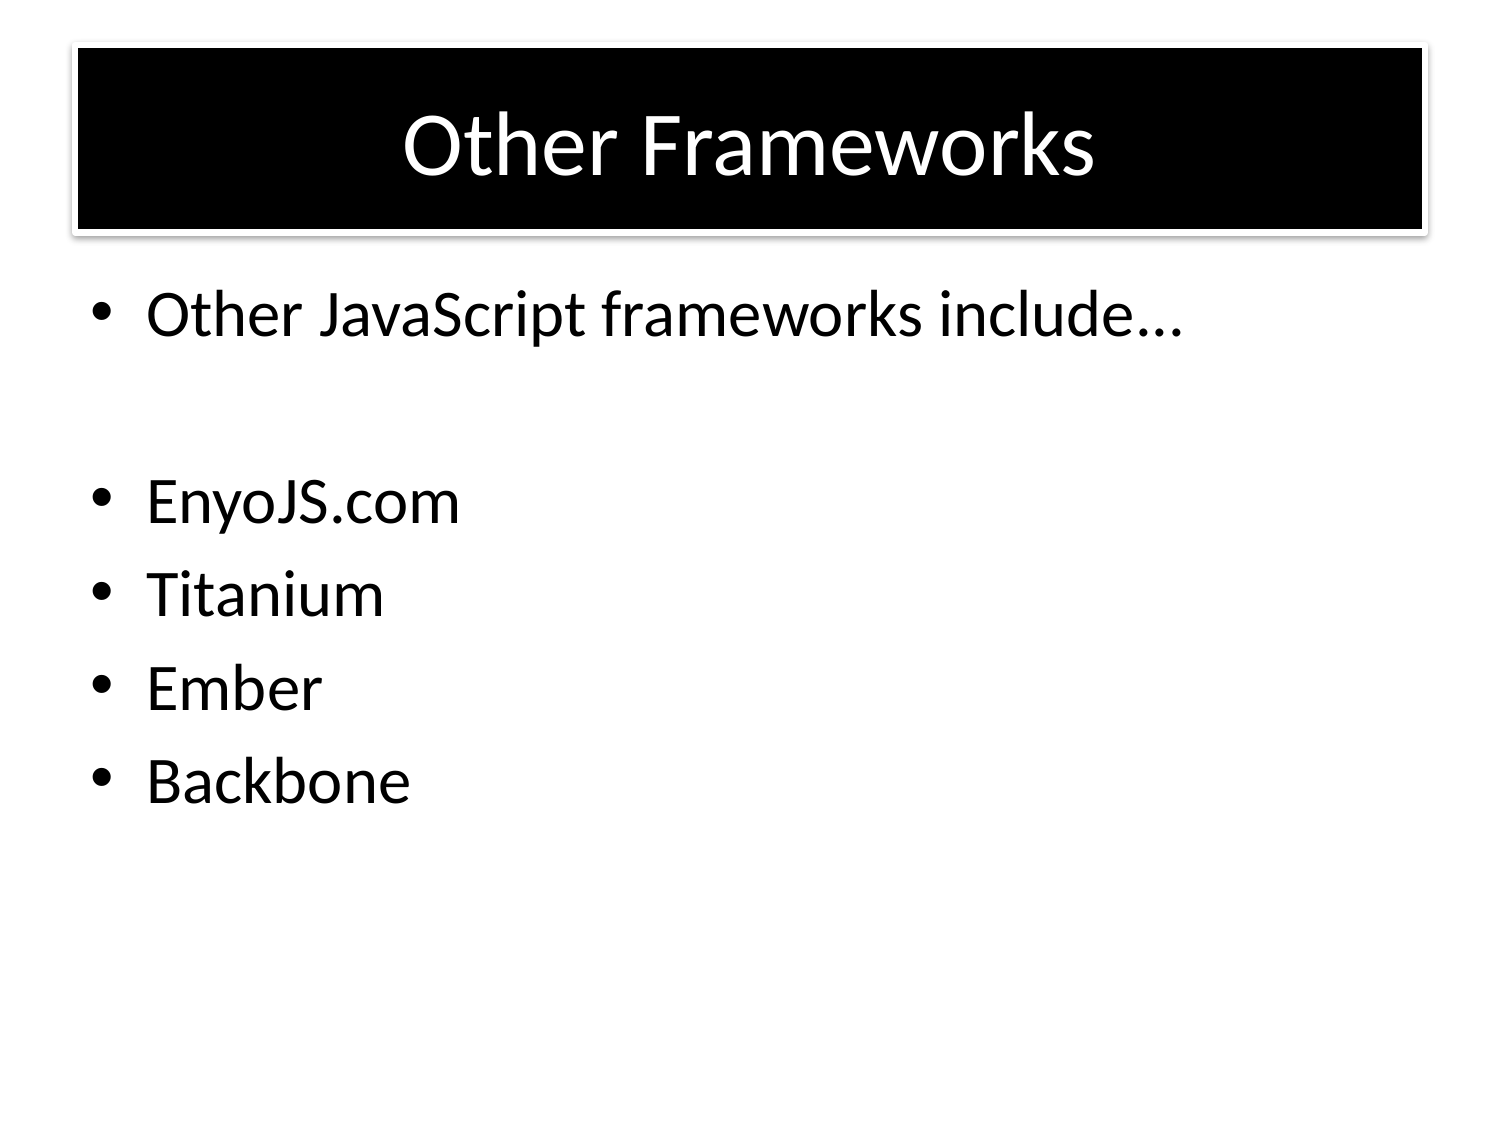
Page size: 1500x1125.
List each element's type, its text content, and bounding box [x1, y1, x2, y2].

title Other Frameworks [72, 42, 1428, 236]
list Other JavaScript frameworks include... EnyoJS.com Titanium Ember Backbone [75, 262, 1425, 1005]
